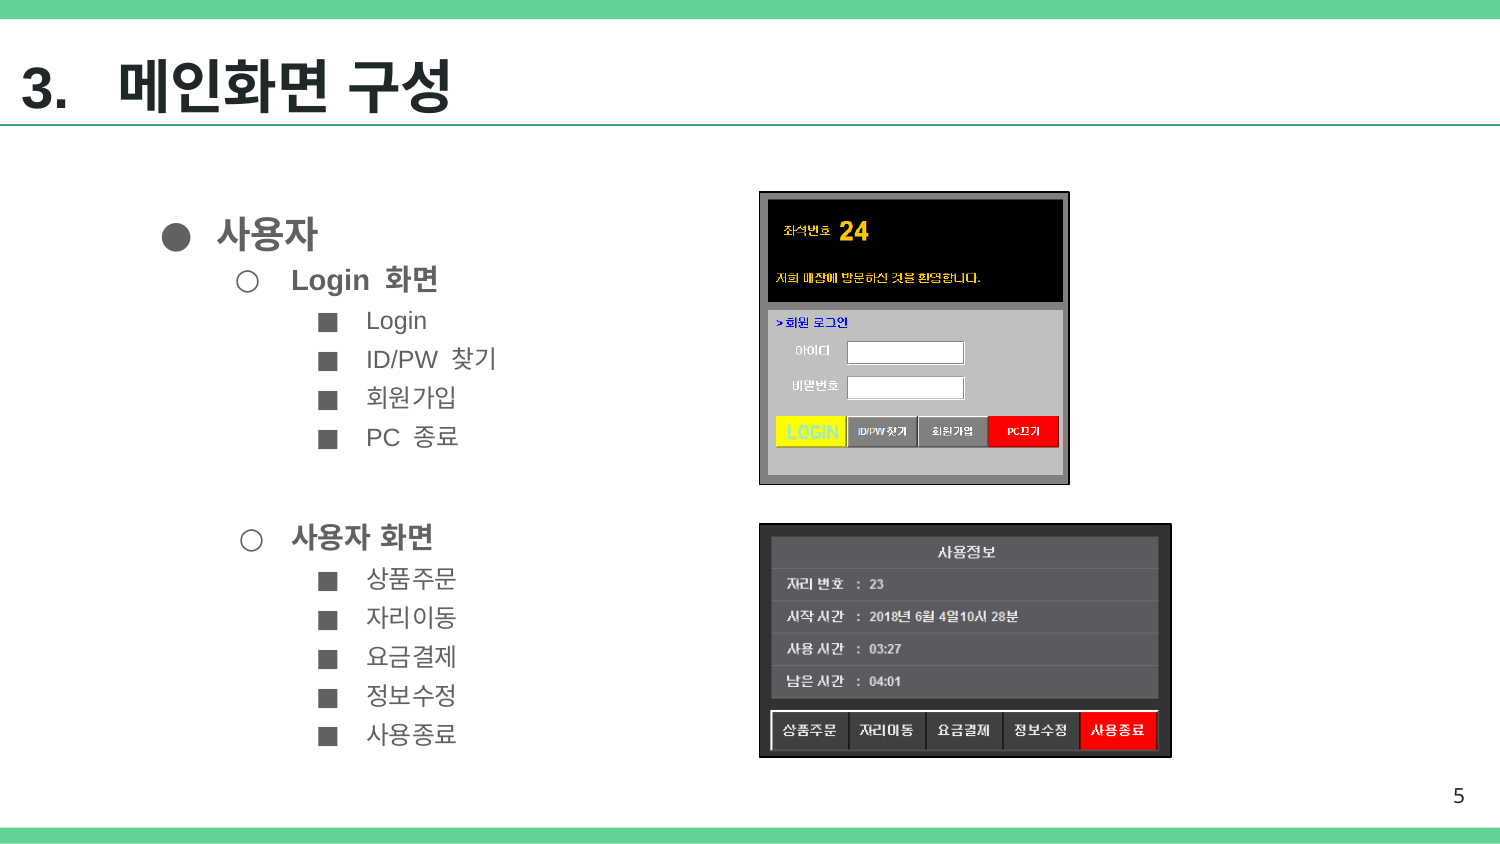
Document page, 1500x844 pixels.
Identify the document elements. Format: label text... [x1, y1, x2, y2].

picture [759, 524, 1171, 757]
text_box [0, 0, 1500, 20]
picture [759, 192, 1069, 484]
slide_number 5 [1389, 764, 1480, 830]
title 3. 메인화면 구성 [6, 25, 1445, 119]
list 사용자 Login 화면 Login ID/PW 찾기 회원가입 PC 종료 사용자 화면 상품주문 자리이동 요금결제 정보수정 사용종료 [126, 189, 703, 784]
